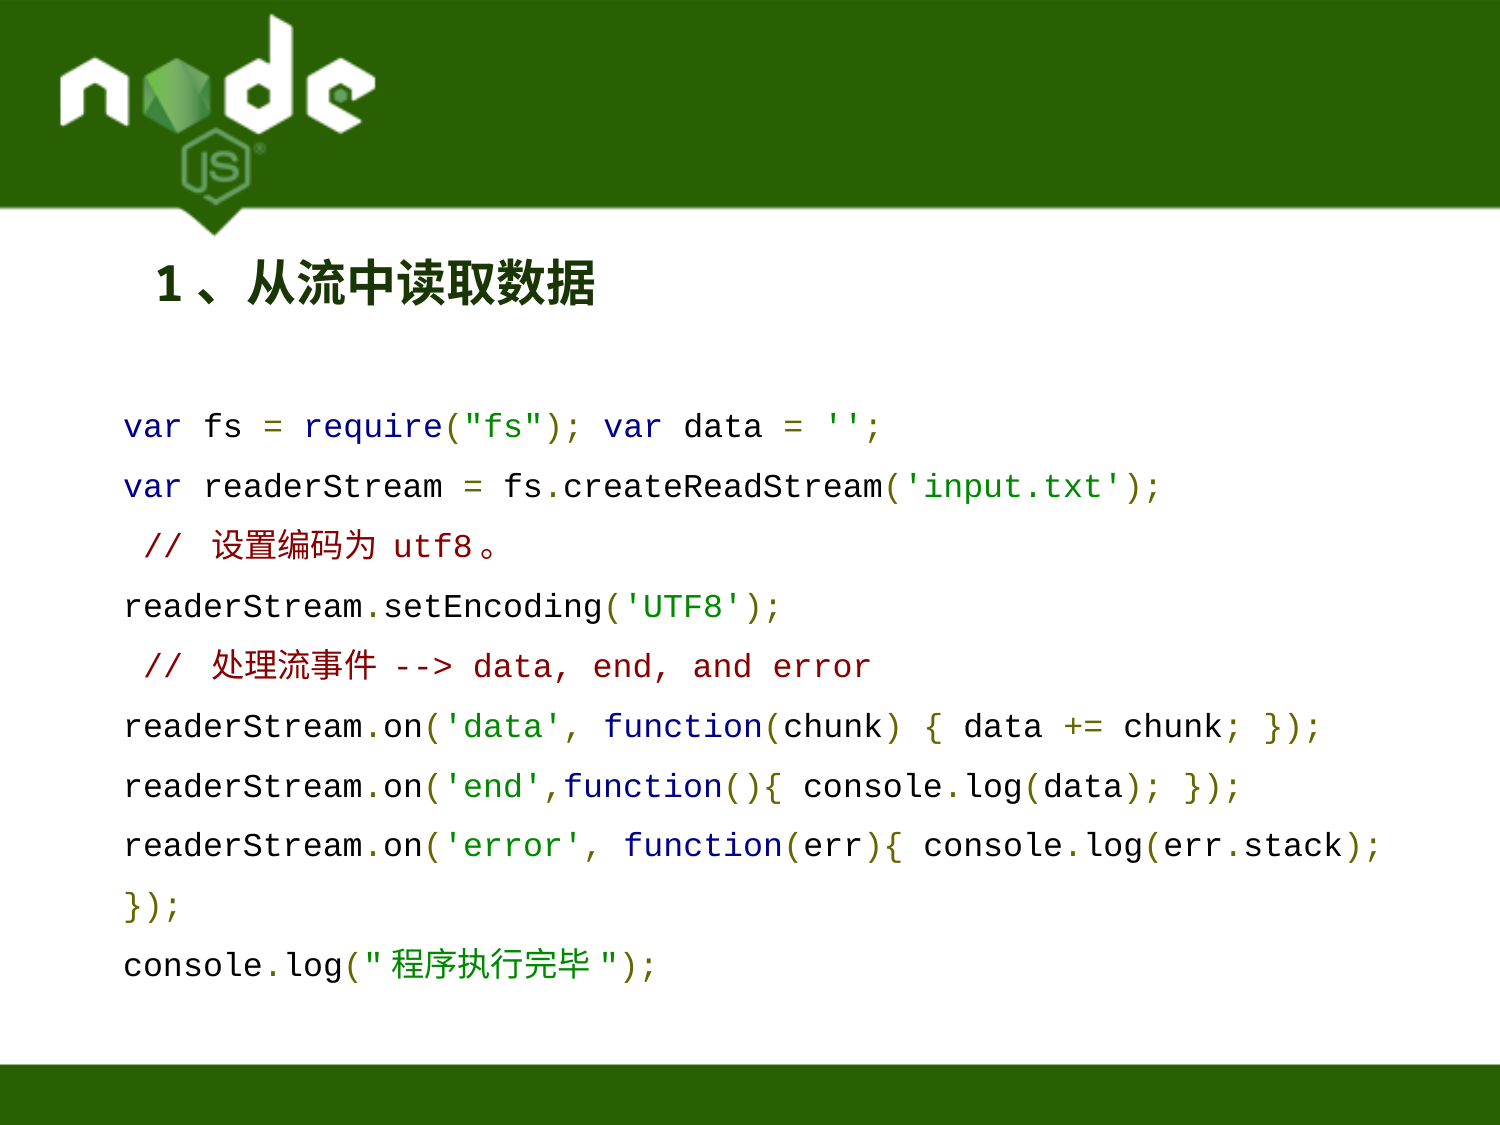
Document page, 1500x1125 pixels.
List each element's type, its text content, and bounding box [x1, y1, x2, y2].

text_box 1、从流中读取数据 [139, 244, 703, 320]
text_box var fs = require("fs"); var data = ''; var readerStream = fs.createReadStream('input.txt'); // 设置编码为 utf8。 readerStream.setEncoding('UTF8'); // 处理流事件 --> data, end, and error readerStream.on('data', function(chunk) { data += chunk; }); readerStream.on('end',function(){ console.log(data); }); readerStream.on('error', function(err){ console.log(err.stack); }); console.log("程序执行完毕"); [108, 362, 1419, 1006]
picture [0, 0, 1500, 1125]
